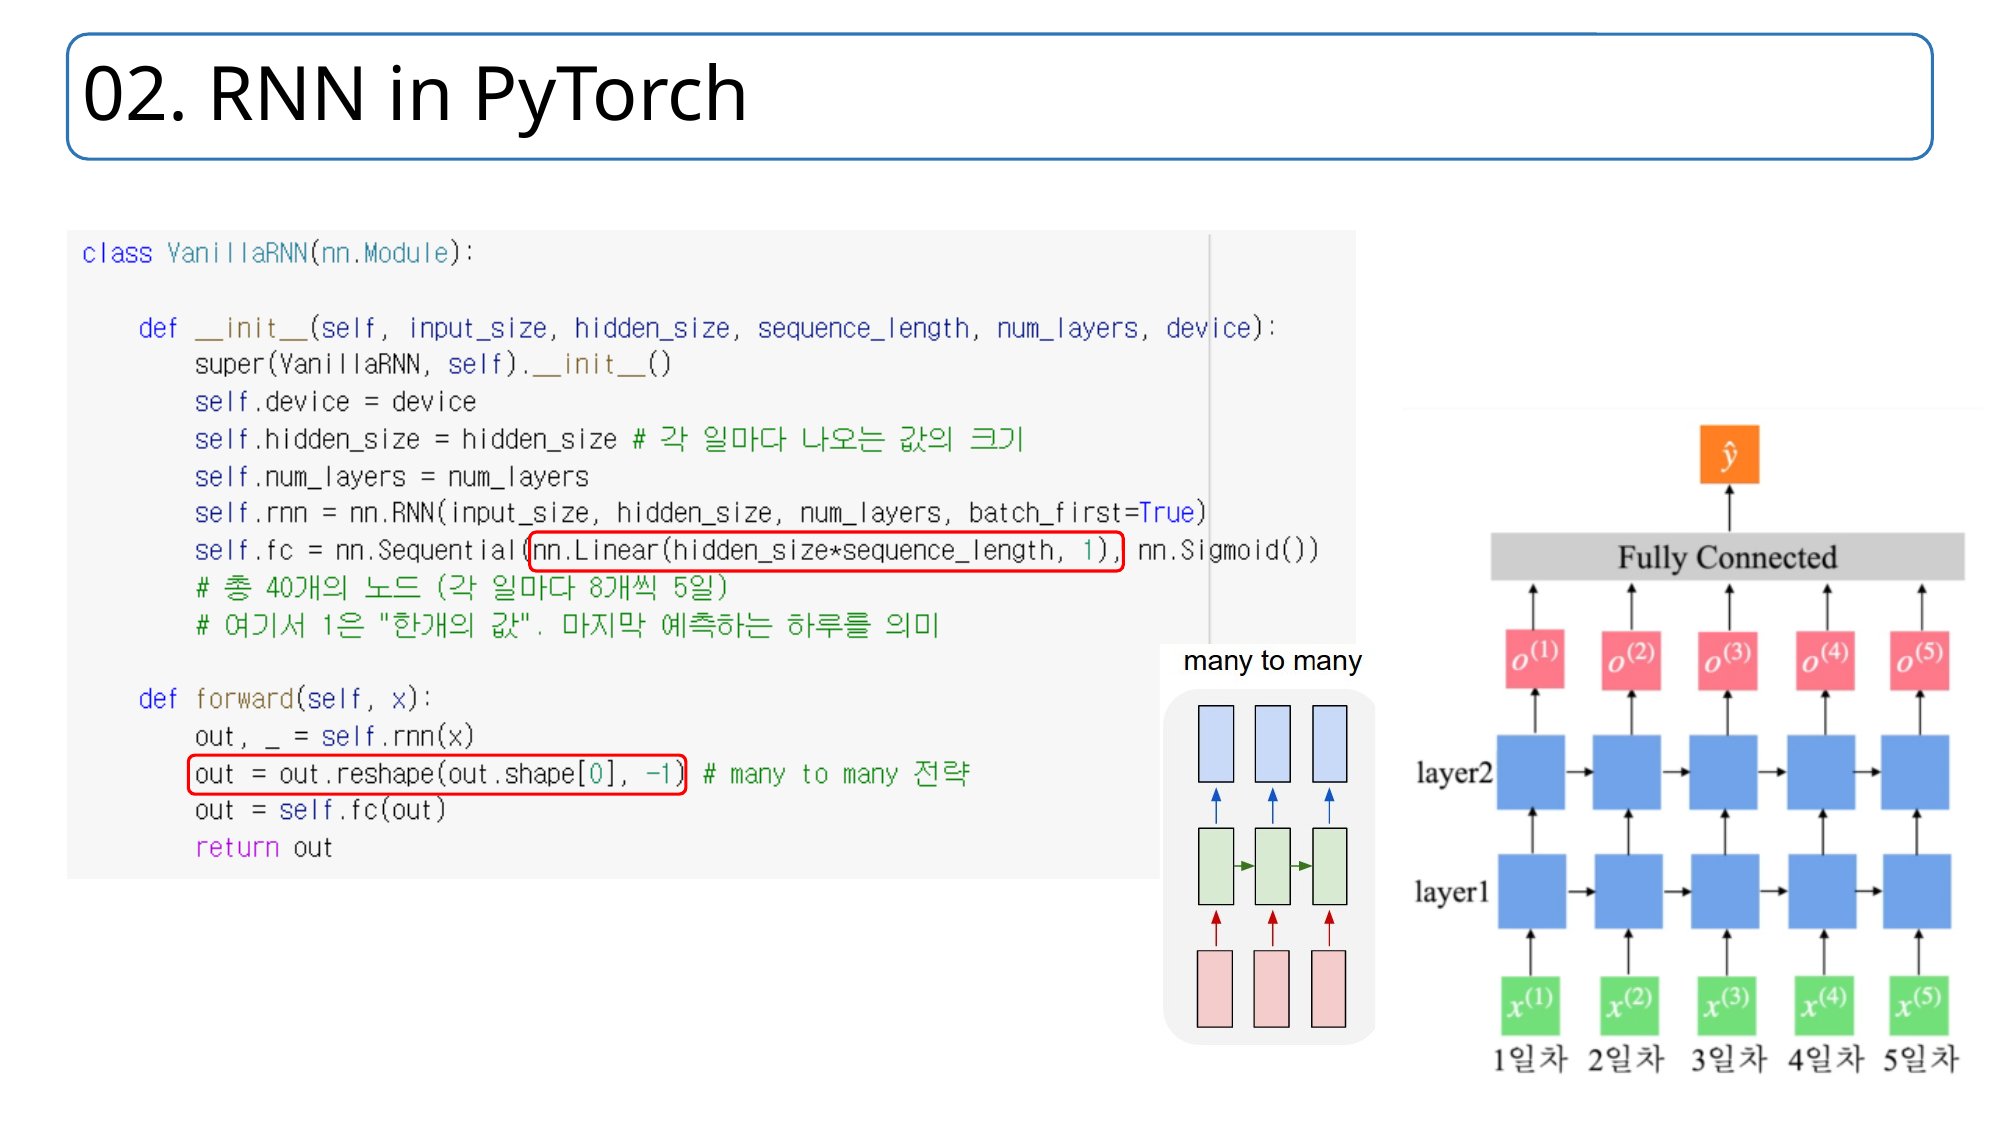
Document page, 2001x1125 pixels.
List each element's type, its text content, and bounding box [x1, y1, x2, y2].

title 02. RNN in PyTorch [67, 34, 1933, 160]
picture [67, 230, 1376, 1049]
picture [1402, 398, 1983, 1097]
